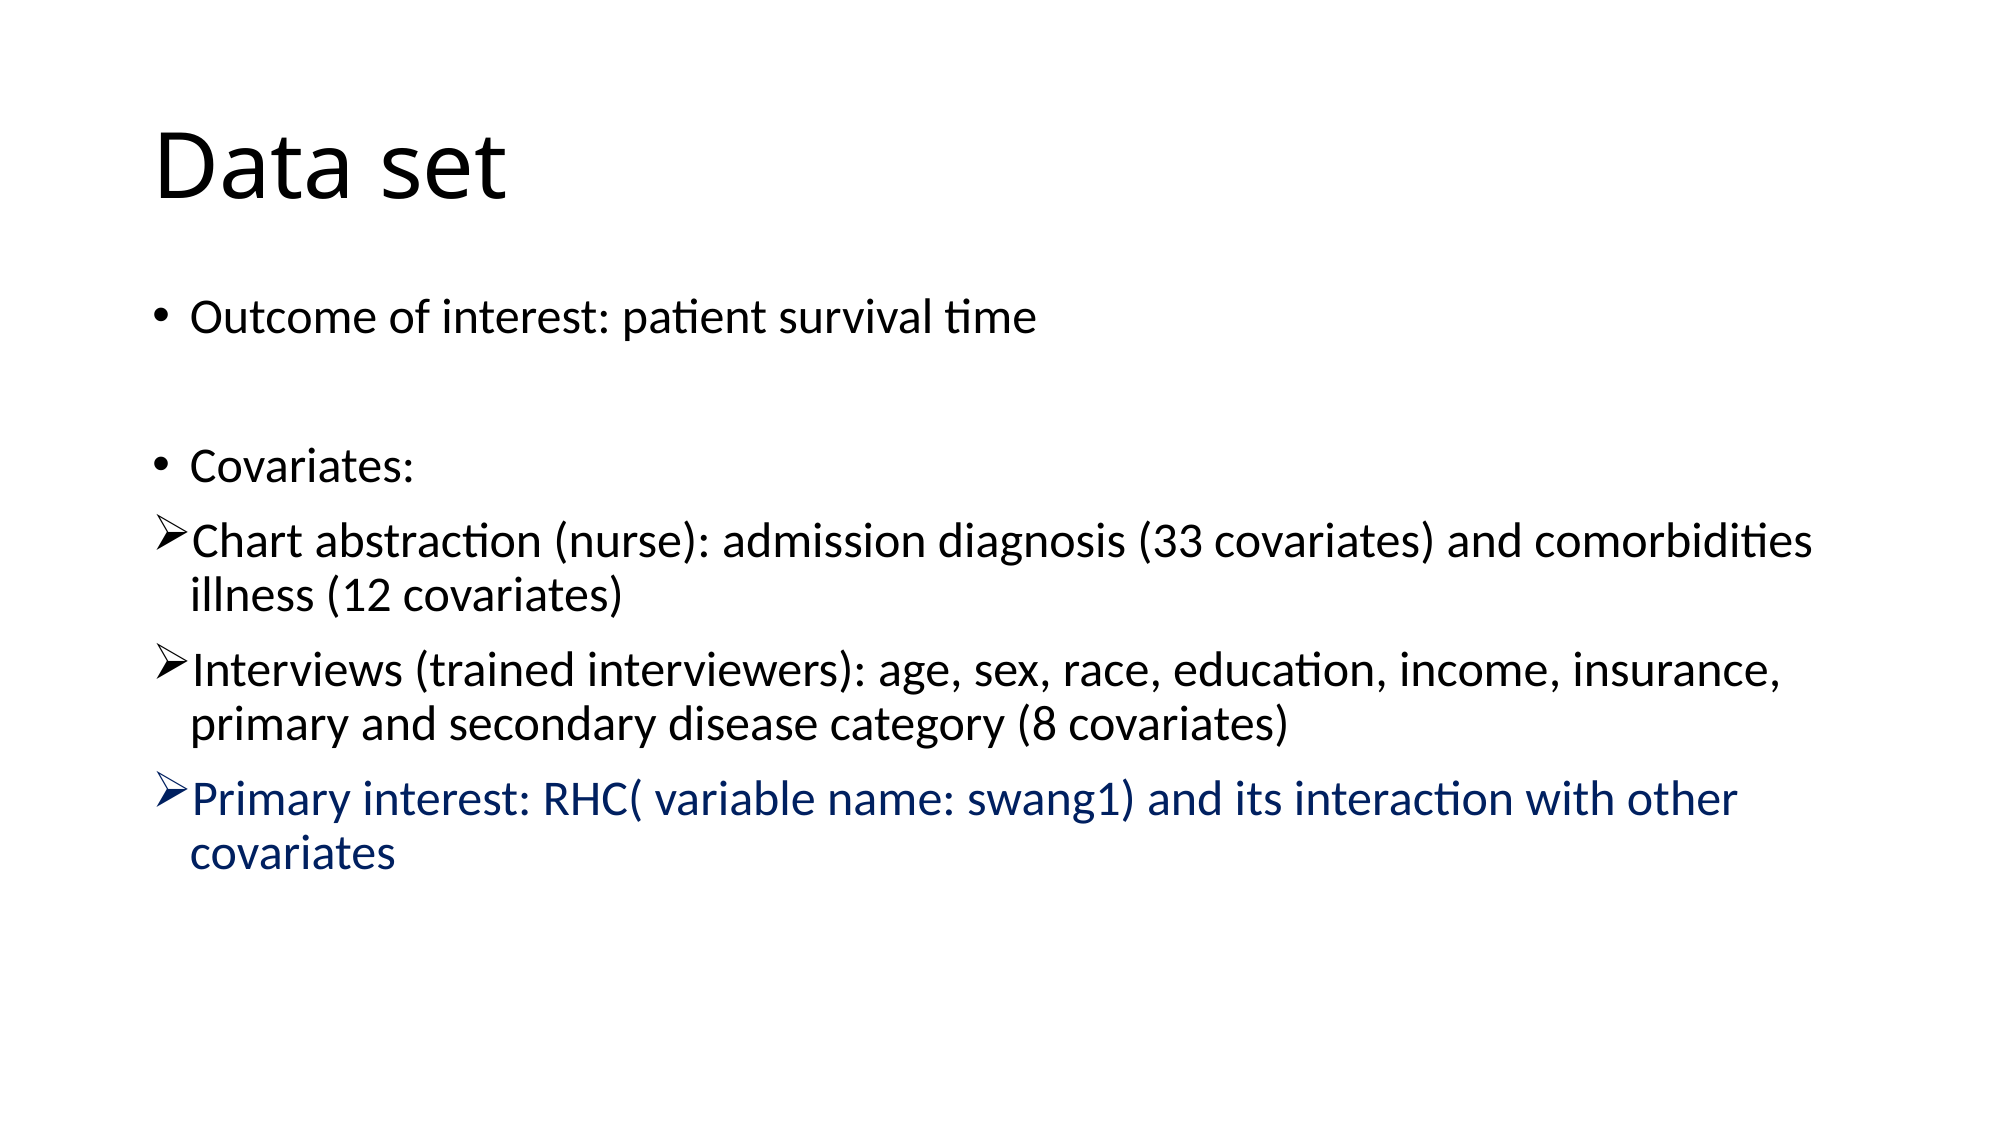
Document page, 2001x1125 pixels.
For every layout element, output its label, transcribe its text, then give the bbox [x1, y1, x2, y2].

list Outcome of interest: patient survival time Covariates: Chart abstraction (nurse): admission diagnosis (33 covariates) and comorbidities illness (12 covariates) Interviews (trained interviewers): age, sex, race, education, income, insurance, primary and secondary disease category (8 covariates) Primary interest: RHC( variable name: swang1) and its interaction with other covariates [137, 282, 1863, 1014]
title Data set [137, 59, 1863, 278]
